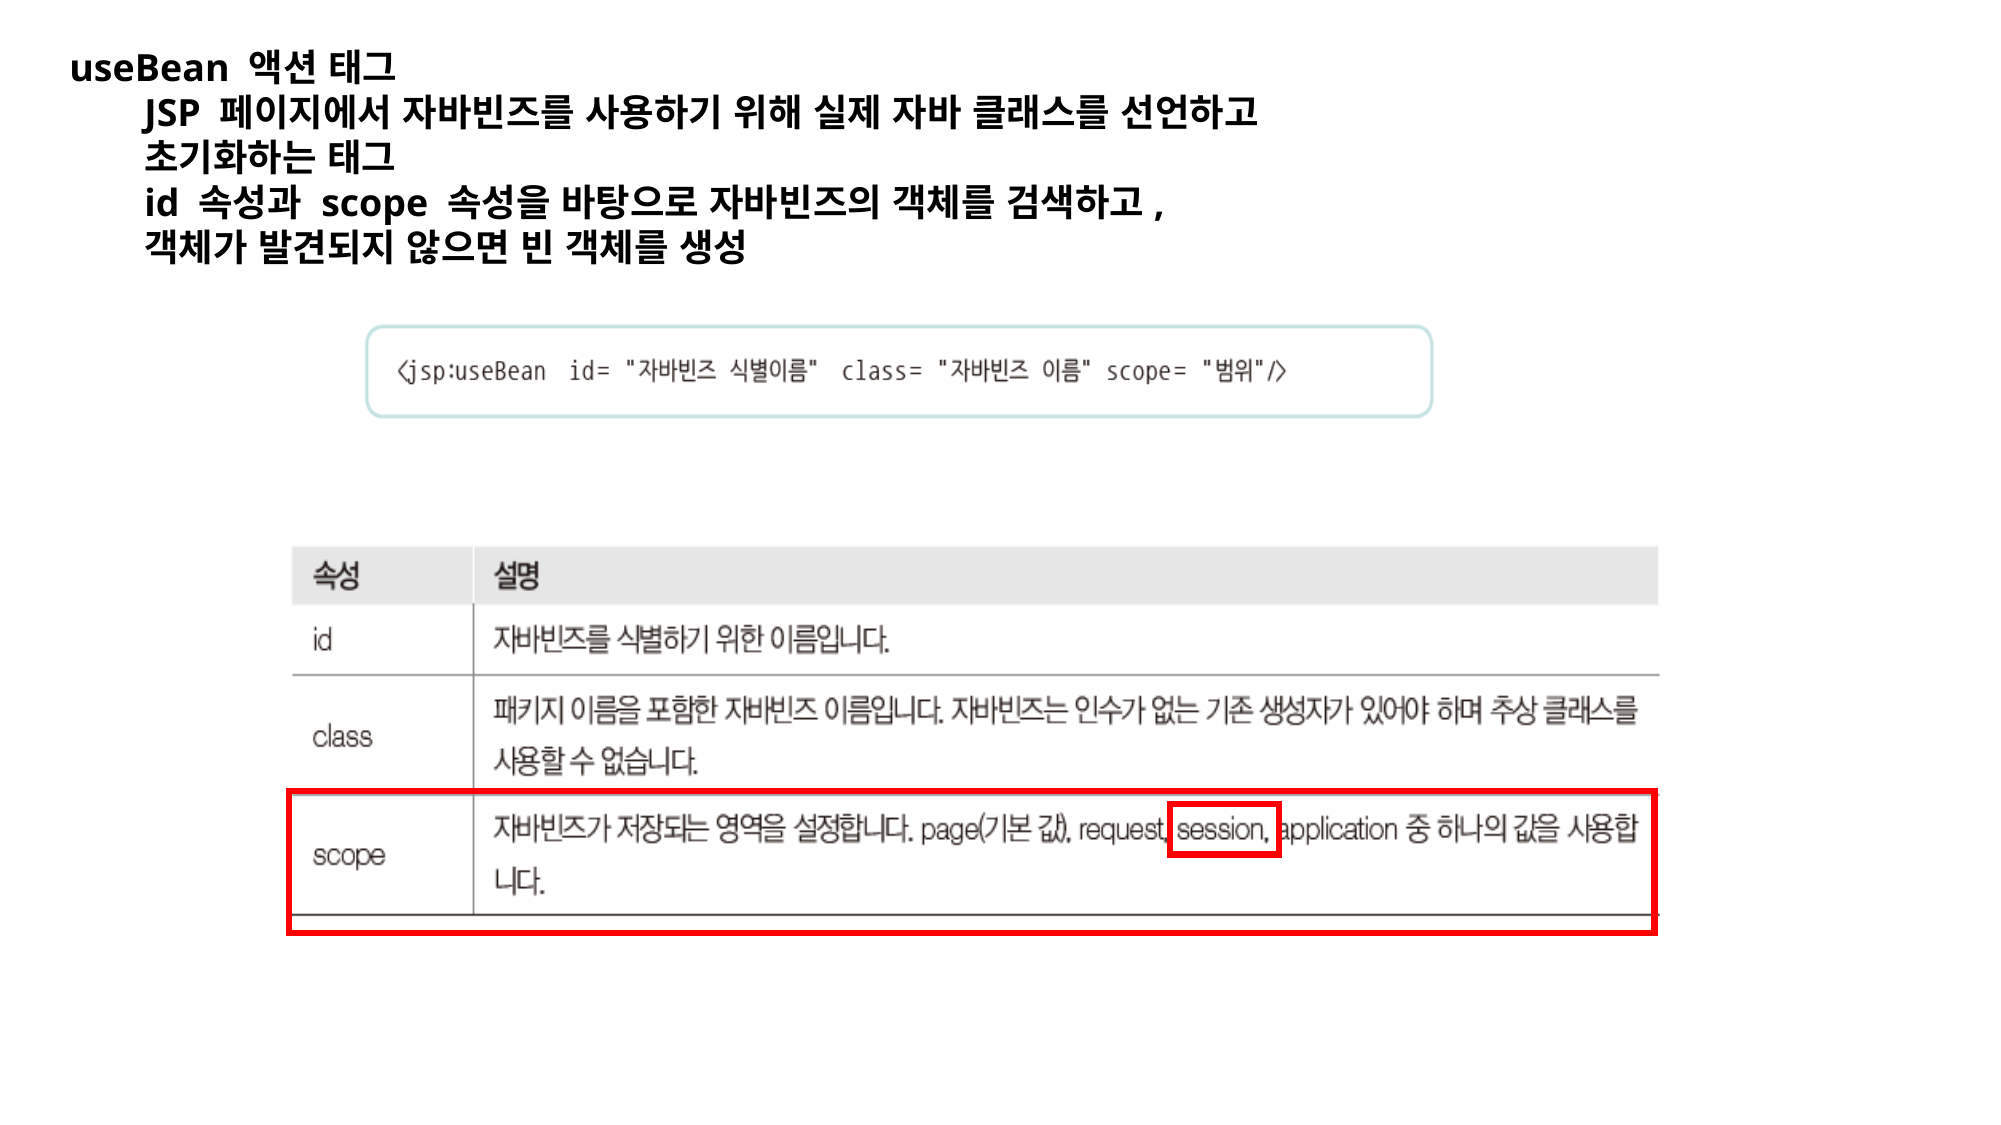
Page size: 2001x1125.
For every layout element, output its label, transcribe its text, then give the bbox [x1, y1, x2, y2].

picture [288, 540, 1668, 919]
picture [361, 317, 1437, 426]
text_box useBean 액션 태그 JSP 페이지에서 자바빈즈를 사용하기 위해 실제 자바 클래스를 선언하고 초기화하는 태그 id 속성과 scope 속성을 바탕으로 자바빈즈의 객체를 검색하고, 객체가 발견되지 않으면 빈 객체를 생성 [54, 36, 1655, 277]
text_box [288, 919, 1655, 934]
